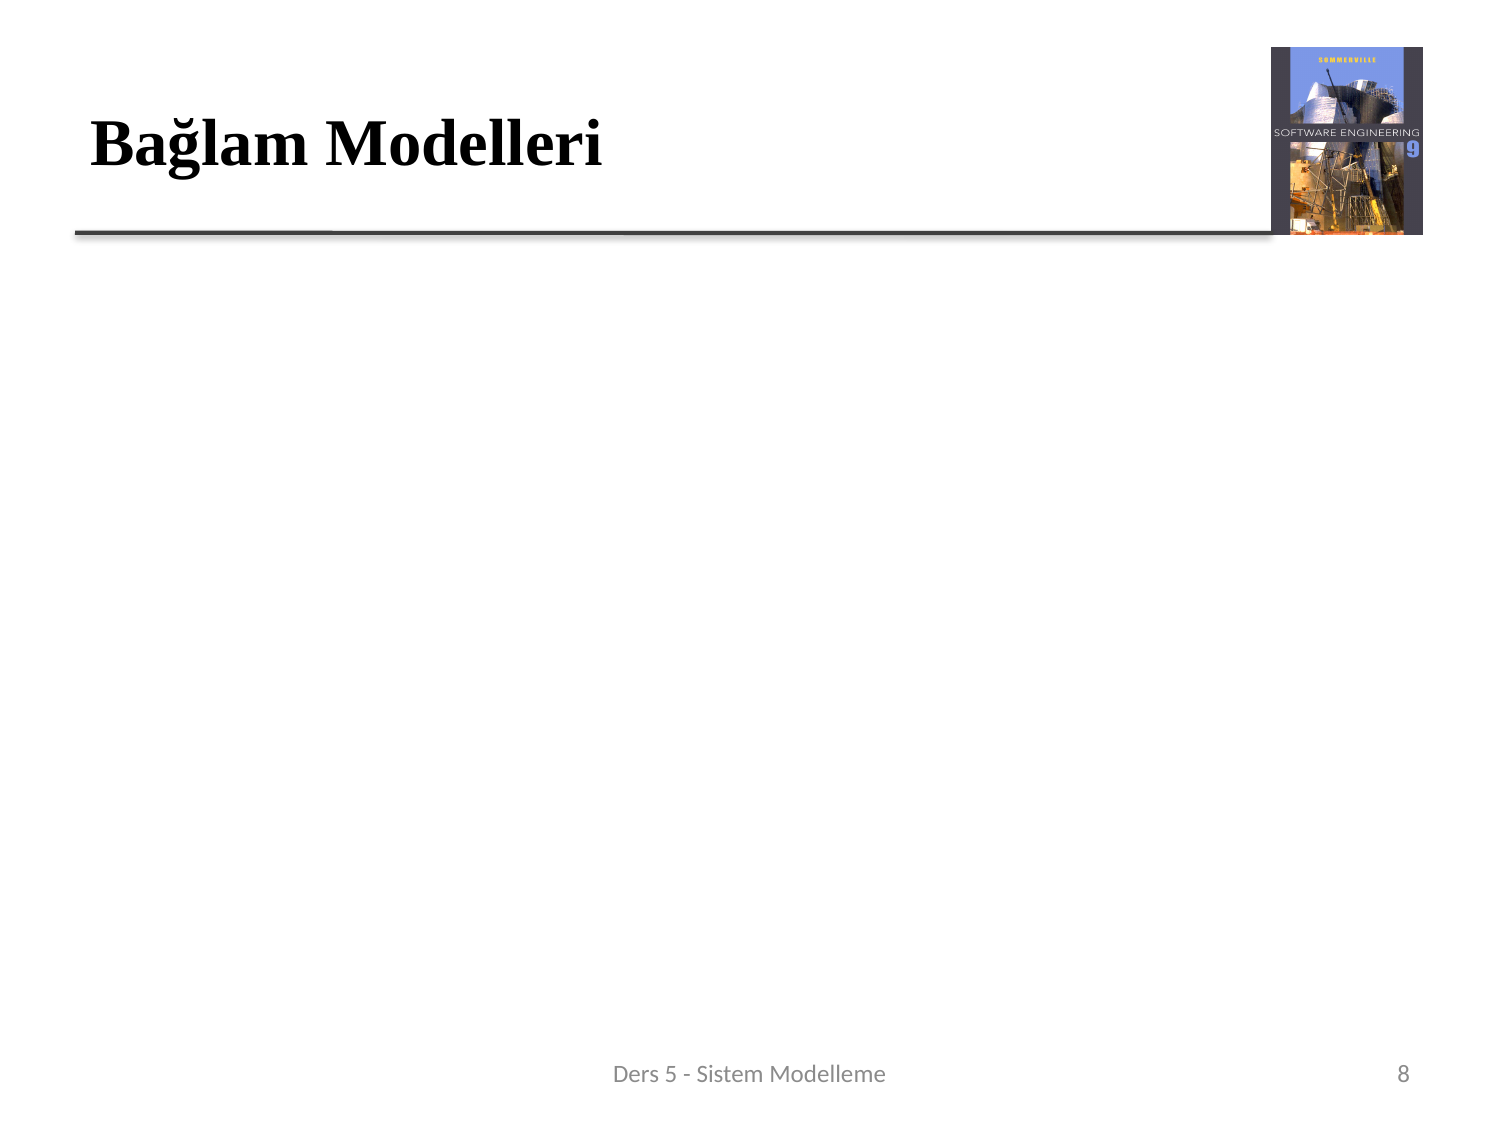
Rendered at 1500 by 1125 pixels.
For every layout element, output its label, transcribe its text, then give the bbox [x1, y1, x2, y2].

title Bağlam Modelleri [74, 44, 1272, 233]
slide_number 8 [1074, 1042, 1425, 1103]
footer Ders 5 - Sistem Modelleme [512, 1042, 988, 1103]
picture [1272, 47, 1423, 235]
